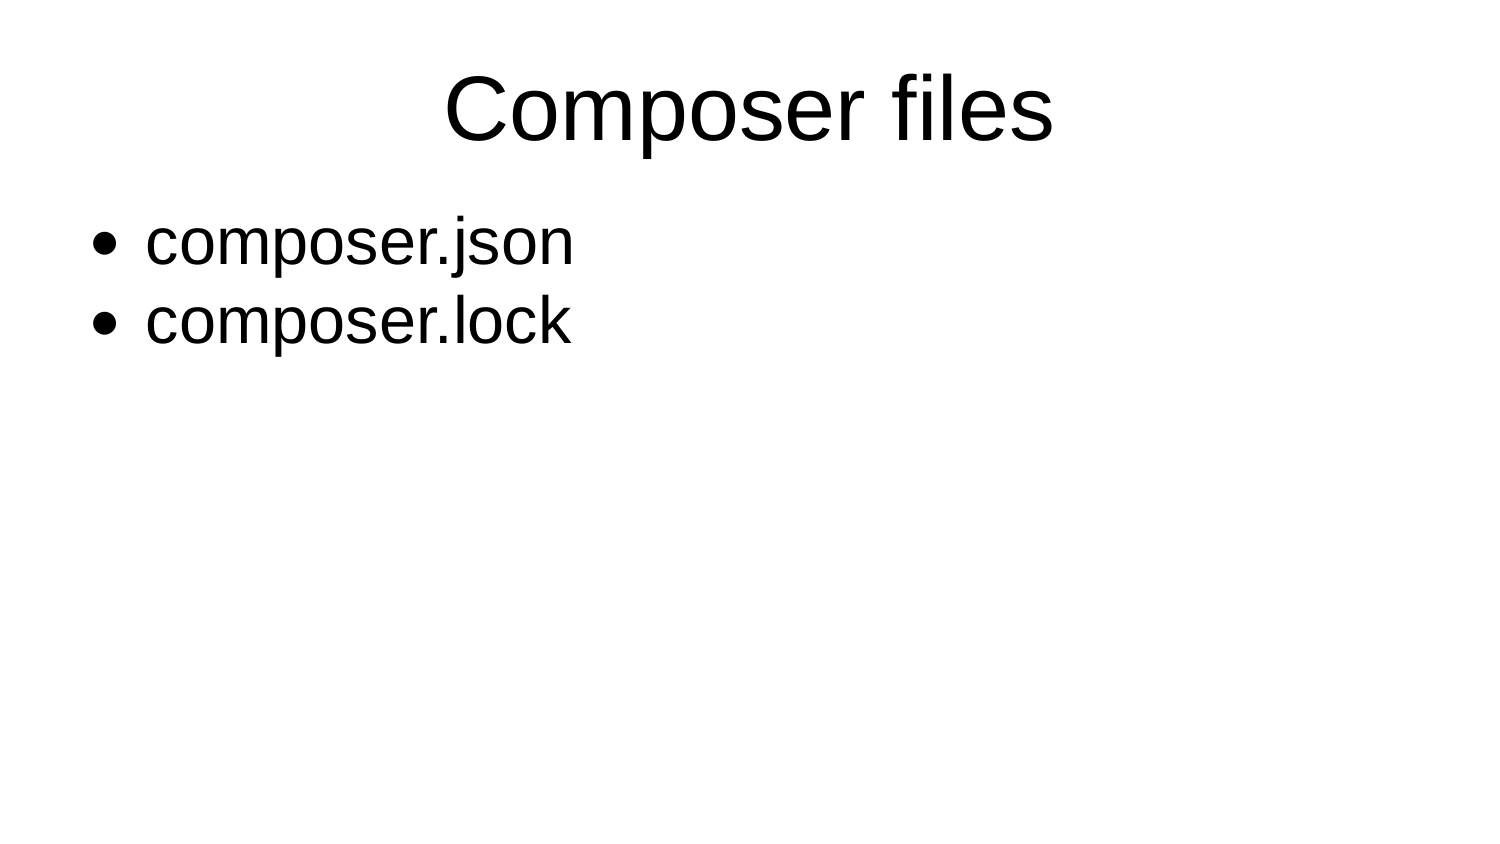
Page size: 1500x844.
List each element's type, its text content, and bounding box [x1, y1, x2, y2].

text_box Composer files [74, 33, 1425, 175]
text_box composer.json composer.lock [74, 197, 1425, 687]
